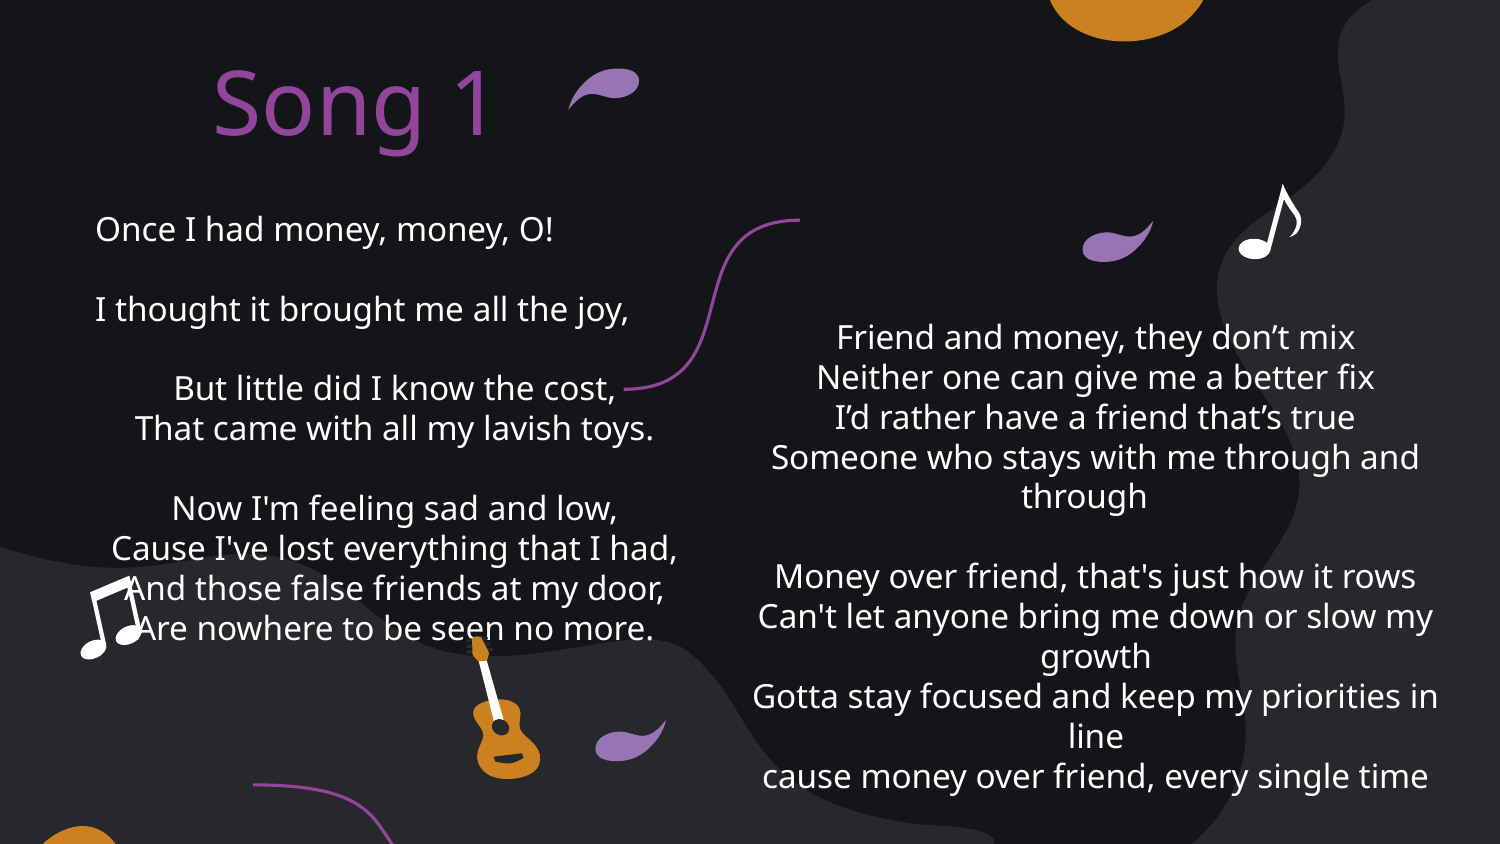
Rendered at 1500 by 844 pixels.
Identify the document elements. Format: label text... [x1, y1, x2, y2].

text_box [42, 826, 116, 844]
subtitle Once I had money, money, O! I thought it brought me all the joy, But little did I know the cost, That came with all my lavish toys. Now I'm feeling sad and low, Cause I've lost everything that I had, And those false friends at my door, Are nowhere to be seen no more. [23, 192, 767, 707]
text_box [1244, 182, 1303, 264]
text_box [1082, 220, 1154, 262]
text_box [1050, 0, 1203, 42]
text_box [568, 68, 640, 110]
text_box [623, 219, 801, 390]
text_box [595, 719, 667, 762]
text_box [252, 784, 520, 844]
title Song 1 [0, 30, 779, 177]
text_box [72, 581, 140, 656]
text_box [430, 656, 567, 770]
subtitle Friend and money, they don’t mix Neither one can give me a better fix I’d rather have a friend that’s true Someone who stays with me through and through Money over friend, that's just how it rows Can't let anyone bring me down or slow my growth Gotta stay focused and keep my priorities in line cause money over friend, every single time [724, 301, 1468, 815]
